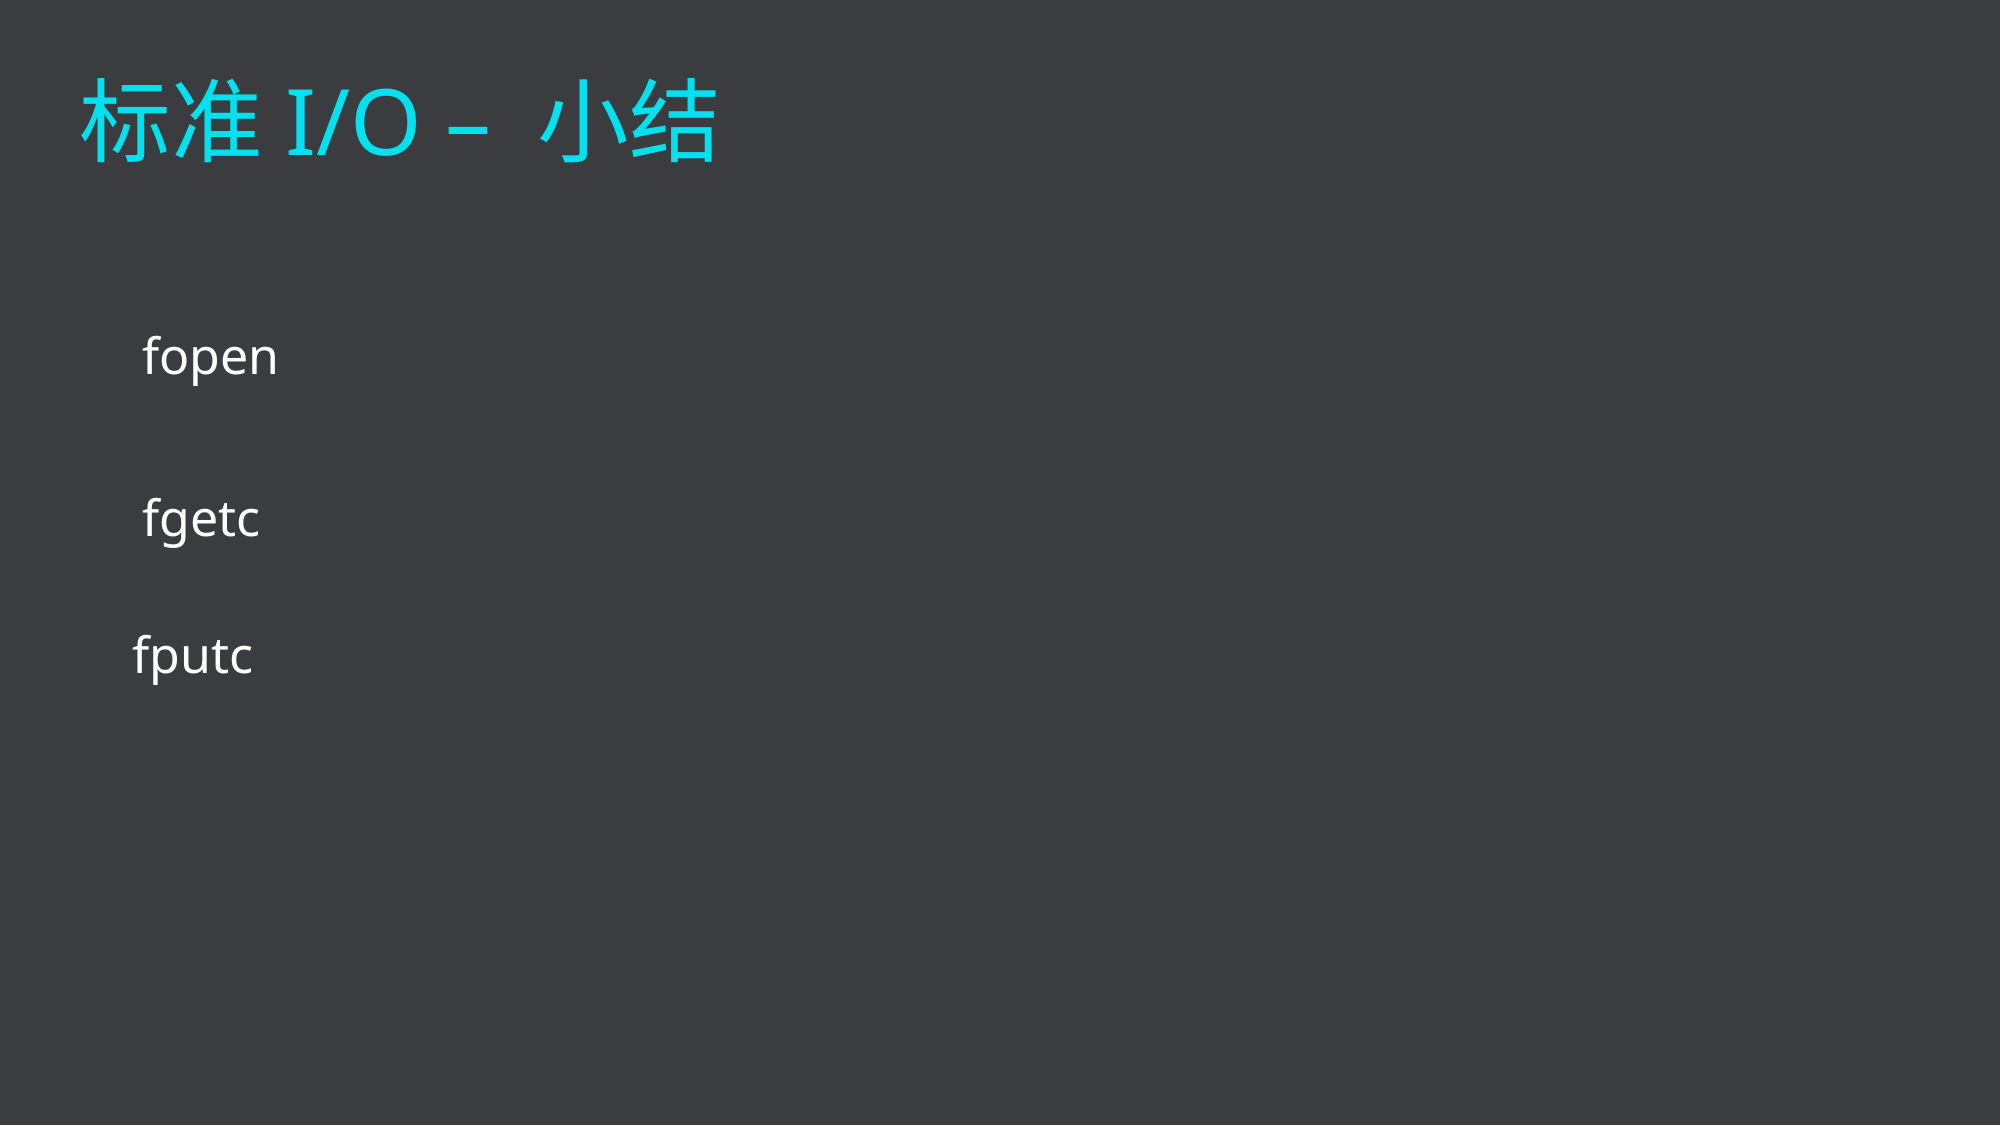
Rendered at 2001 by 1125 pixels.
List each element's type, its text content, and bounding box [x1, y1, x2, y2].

list 标准I/O – 小结 [64, 56, 1766, 140]
list fopen fgetc fputc [26, 236, 488, 716]
